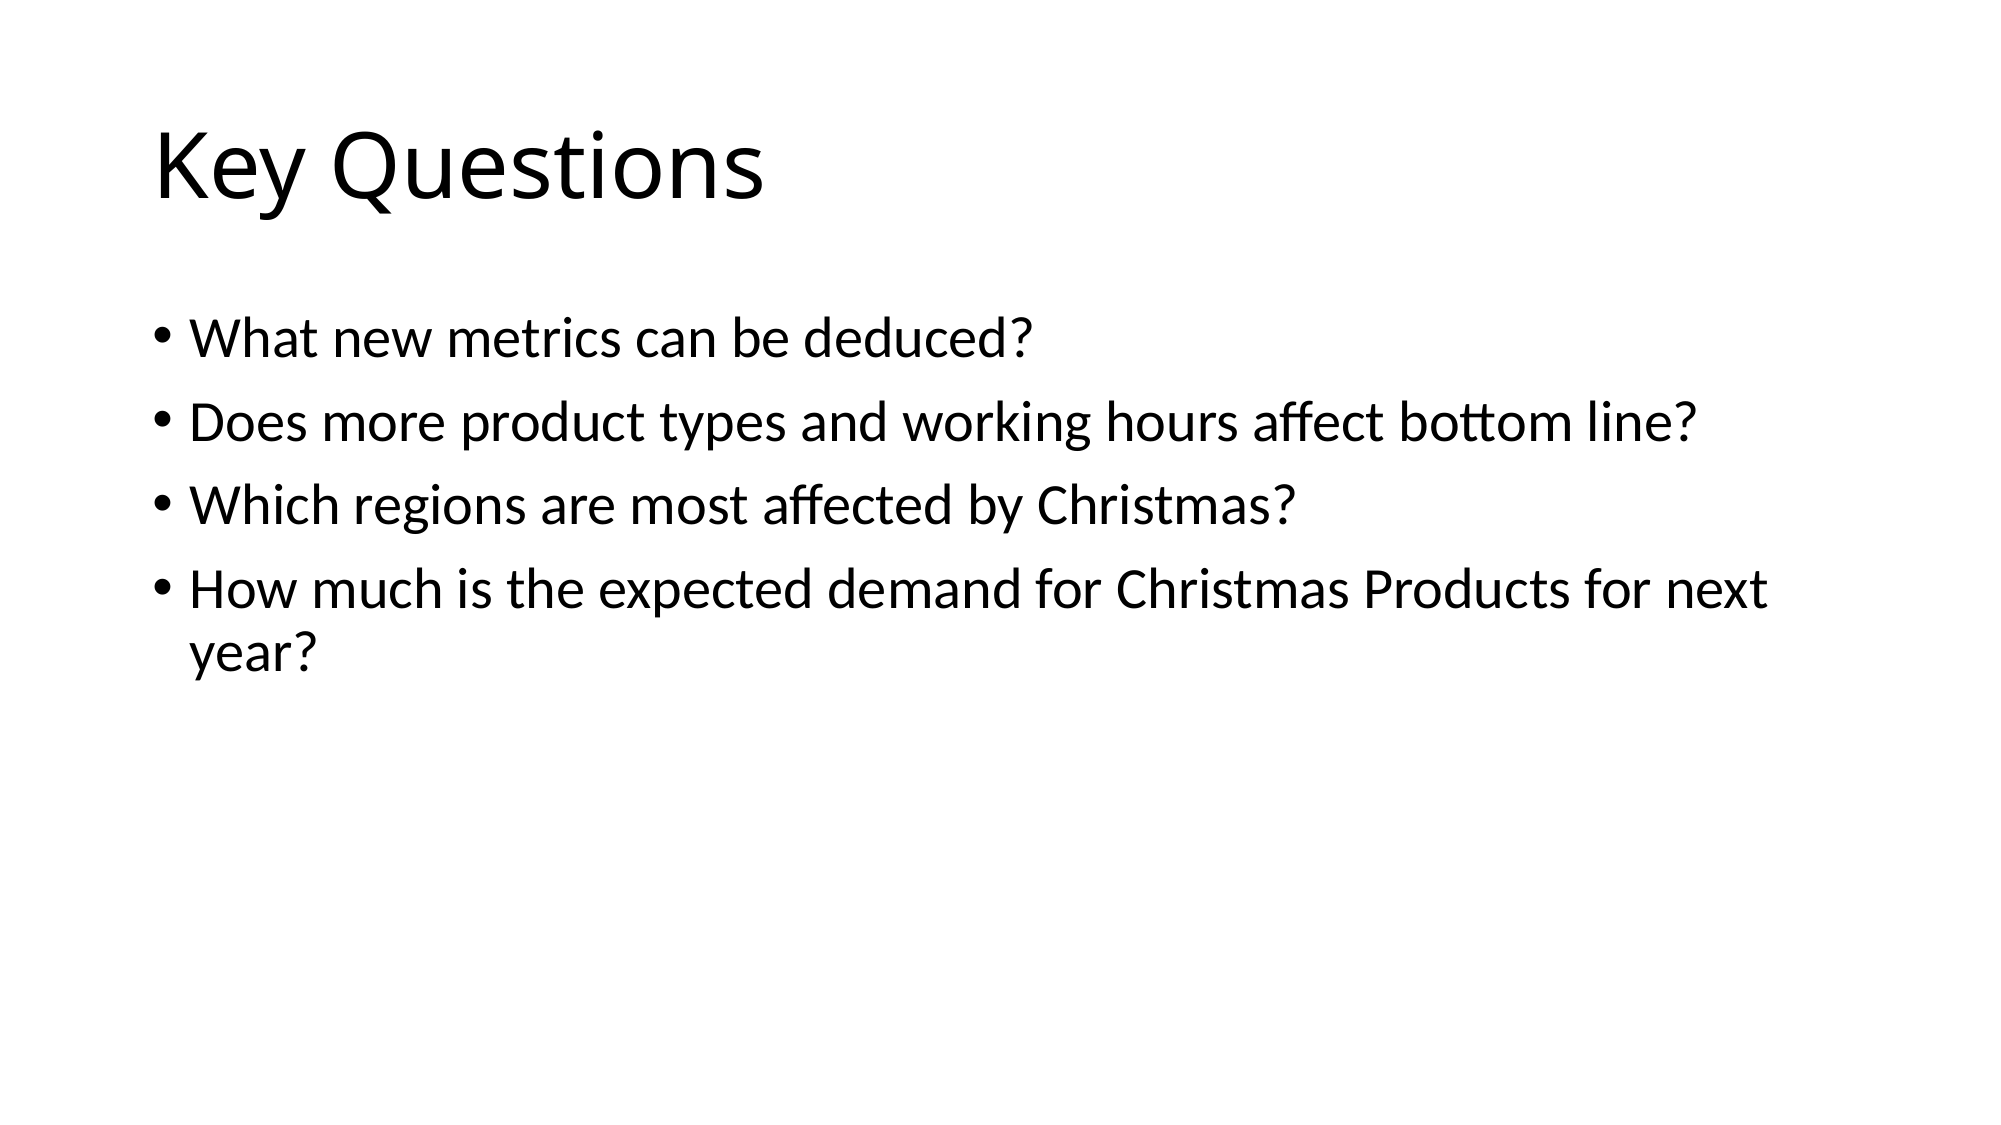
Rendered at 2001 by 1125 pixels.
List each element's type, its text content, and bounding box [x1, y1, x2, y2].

list What new metrics can be deduced? Does more product types and working hours affect bottom line? Which regions are most affected by Christmas? How much is the expected demand for Christmas Products for next year? [137, 299, 1863, 1014]
title Key Questions [137, 59, 1863, 278]
